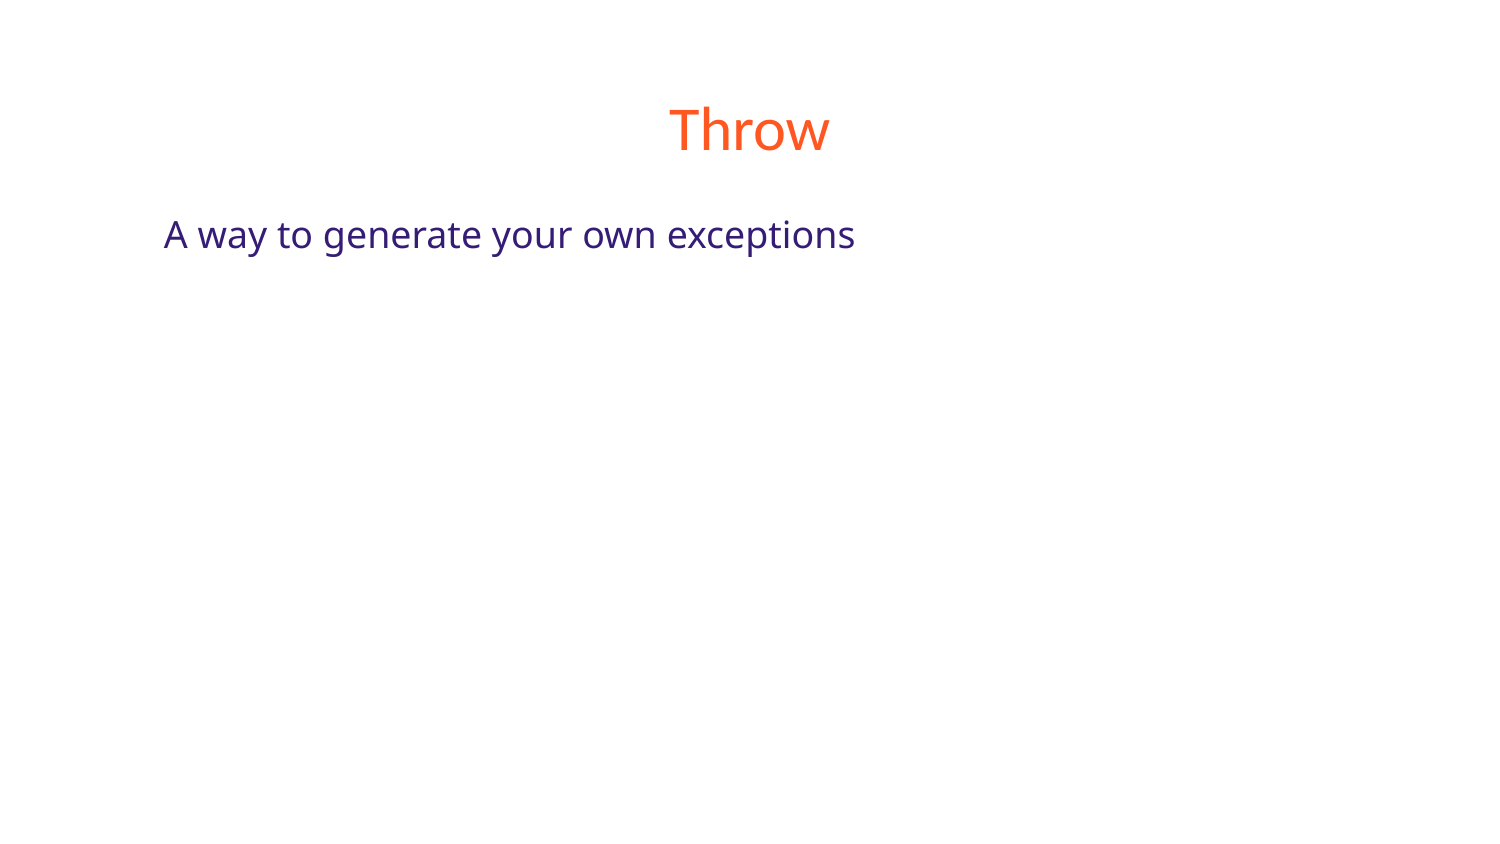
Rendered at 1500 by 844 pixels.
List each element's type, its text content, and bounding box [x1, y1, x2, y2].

list A way to generate your own exceptions [148, 189, 1350, 750]
title Throw [51, 72, 1449, 167]
